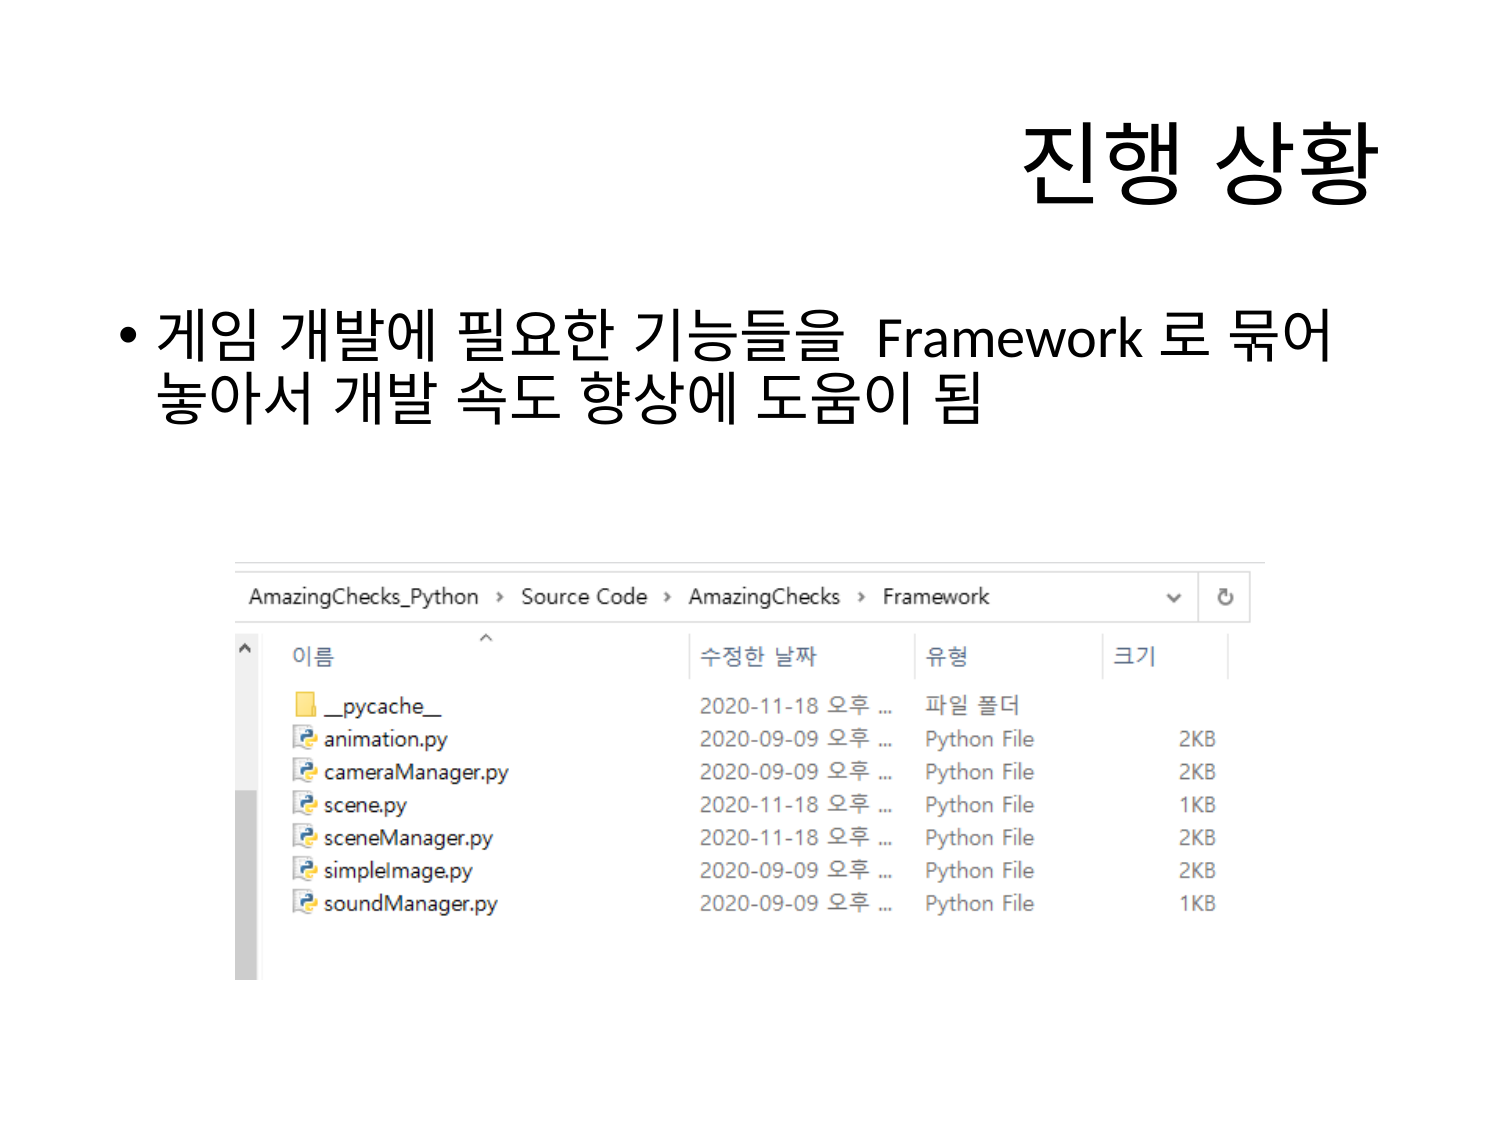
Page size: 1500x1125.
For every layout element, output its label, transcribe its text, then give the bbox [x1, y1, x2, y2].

list 게임 개발에 필요한 기능들을 Framework로 묶어 놓아서 개발 속도 향상에 도움이 됨 [103, 299, 1397, 1014]
title 진행 상황 [103, 59, 1397, 278]
picture [235, 562, 1265, 980]
